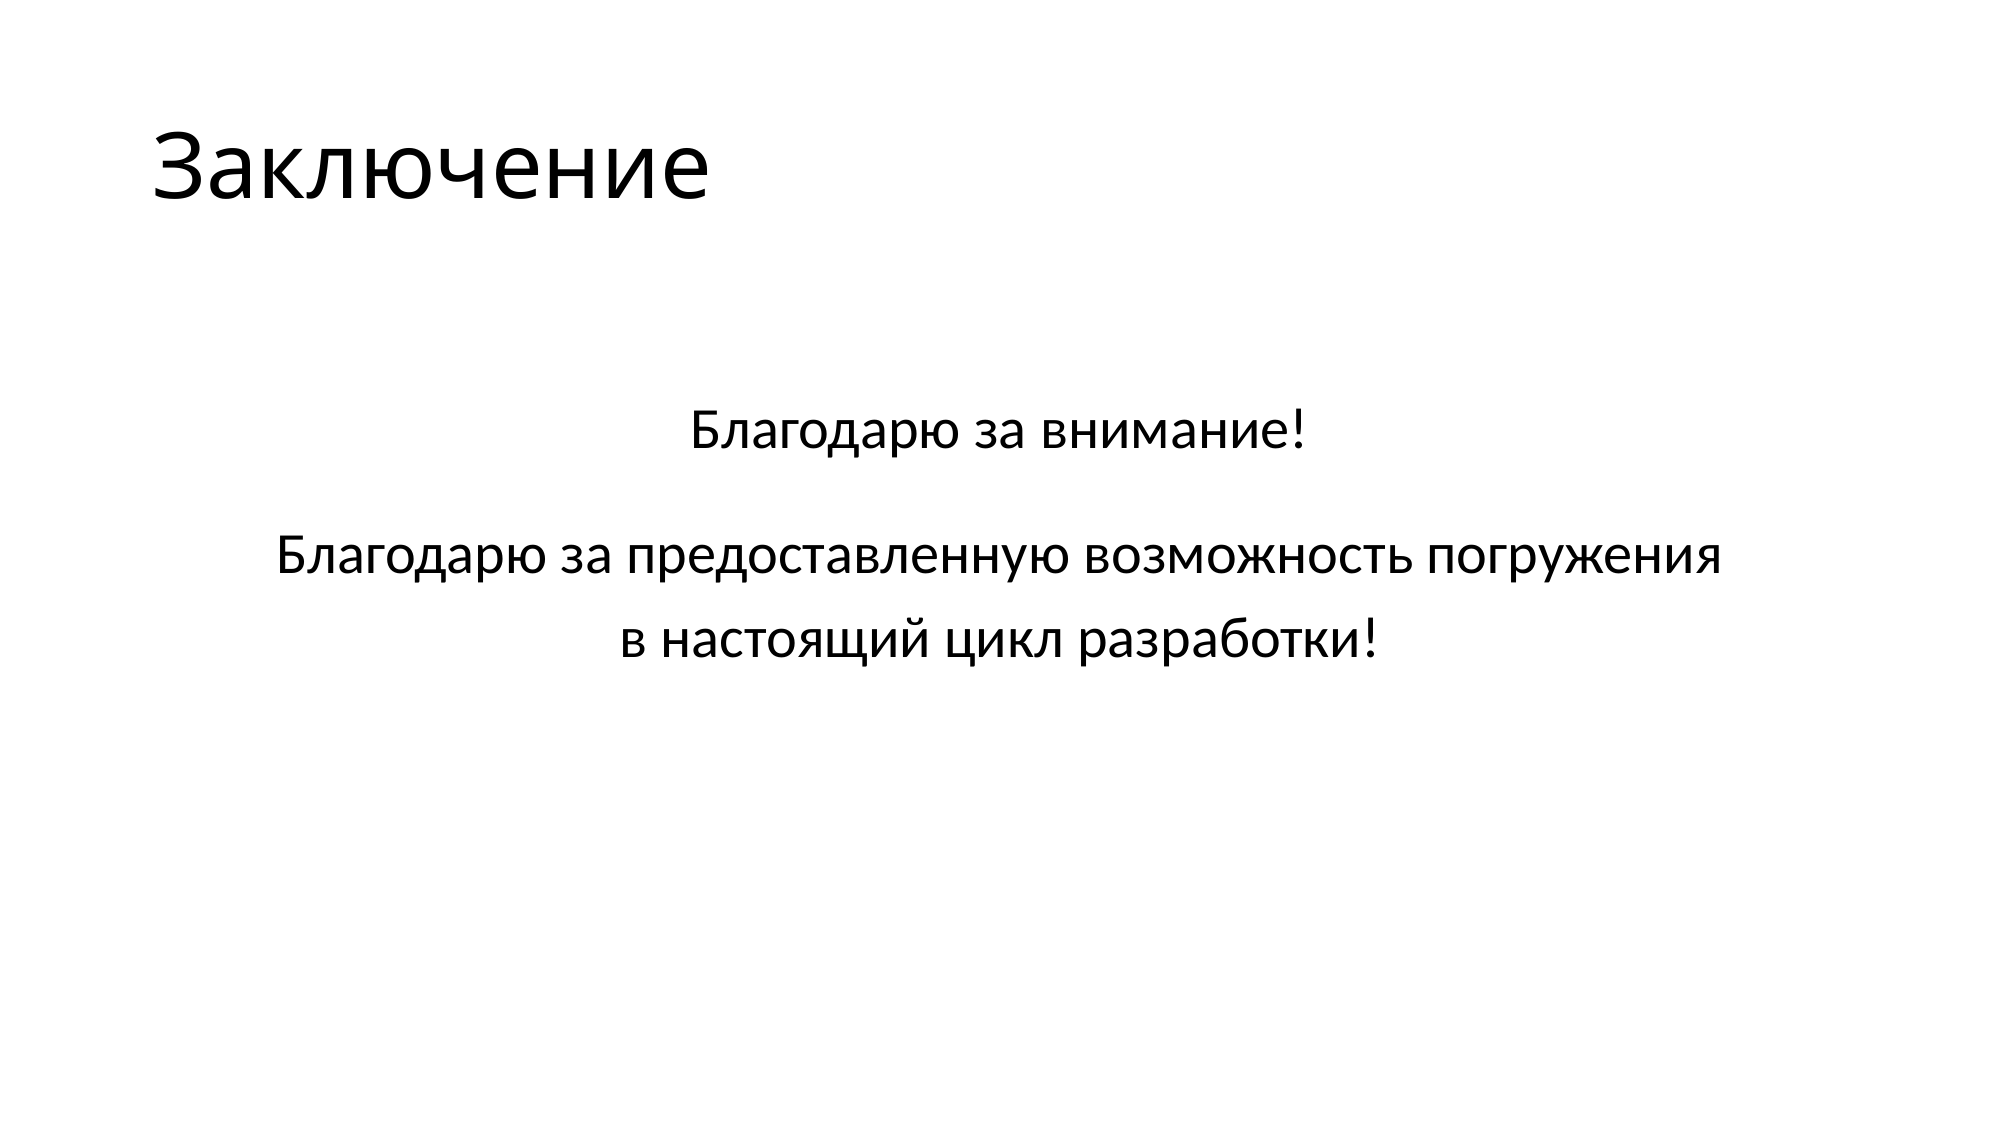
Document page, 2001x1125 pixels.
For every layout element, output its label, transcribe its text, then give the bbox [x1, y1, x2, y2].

title Заключение [137, 59, 1863, 278]
list Благодарю за внимание! Благодарю за предоставленную возможность погружения в настоящий цикл разработки! [137, 299, 1863, 1014]
